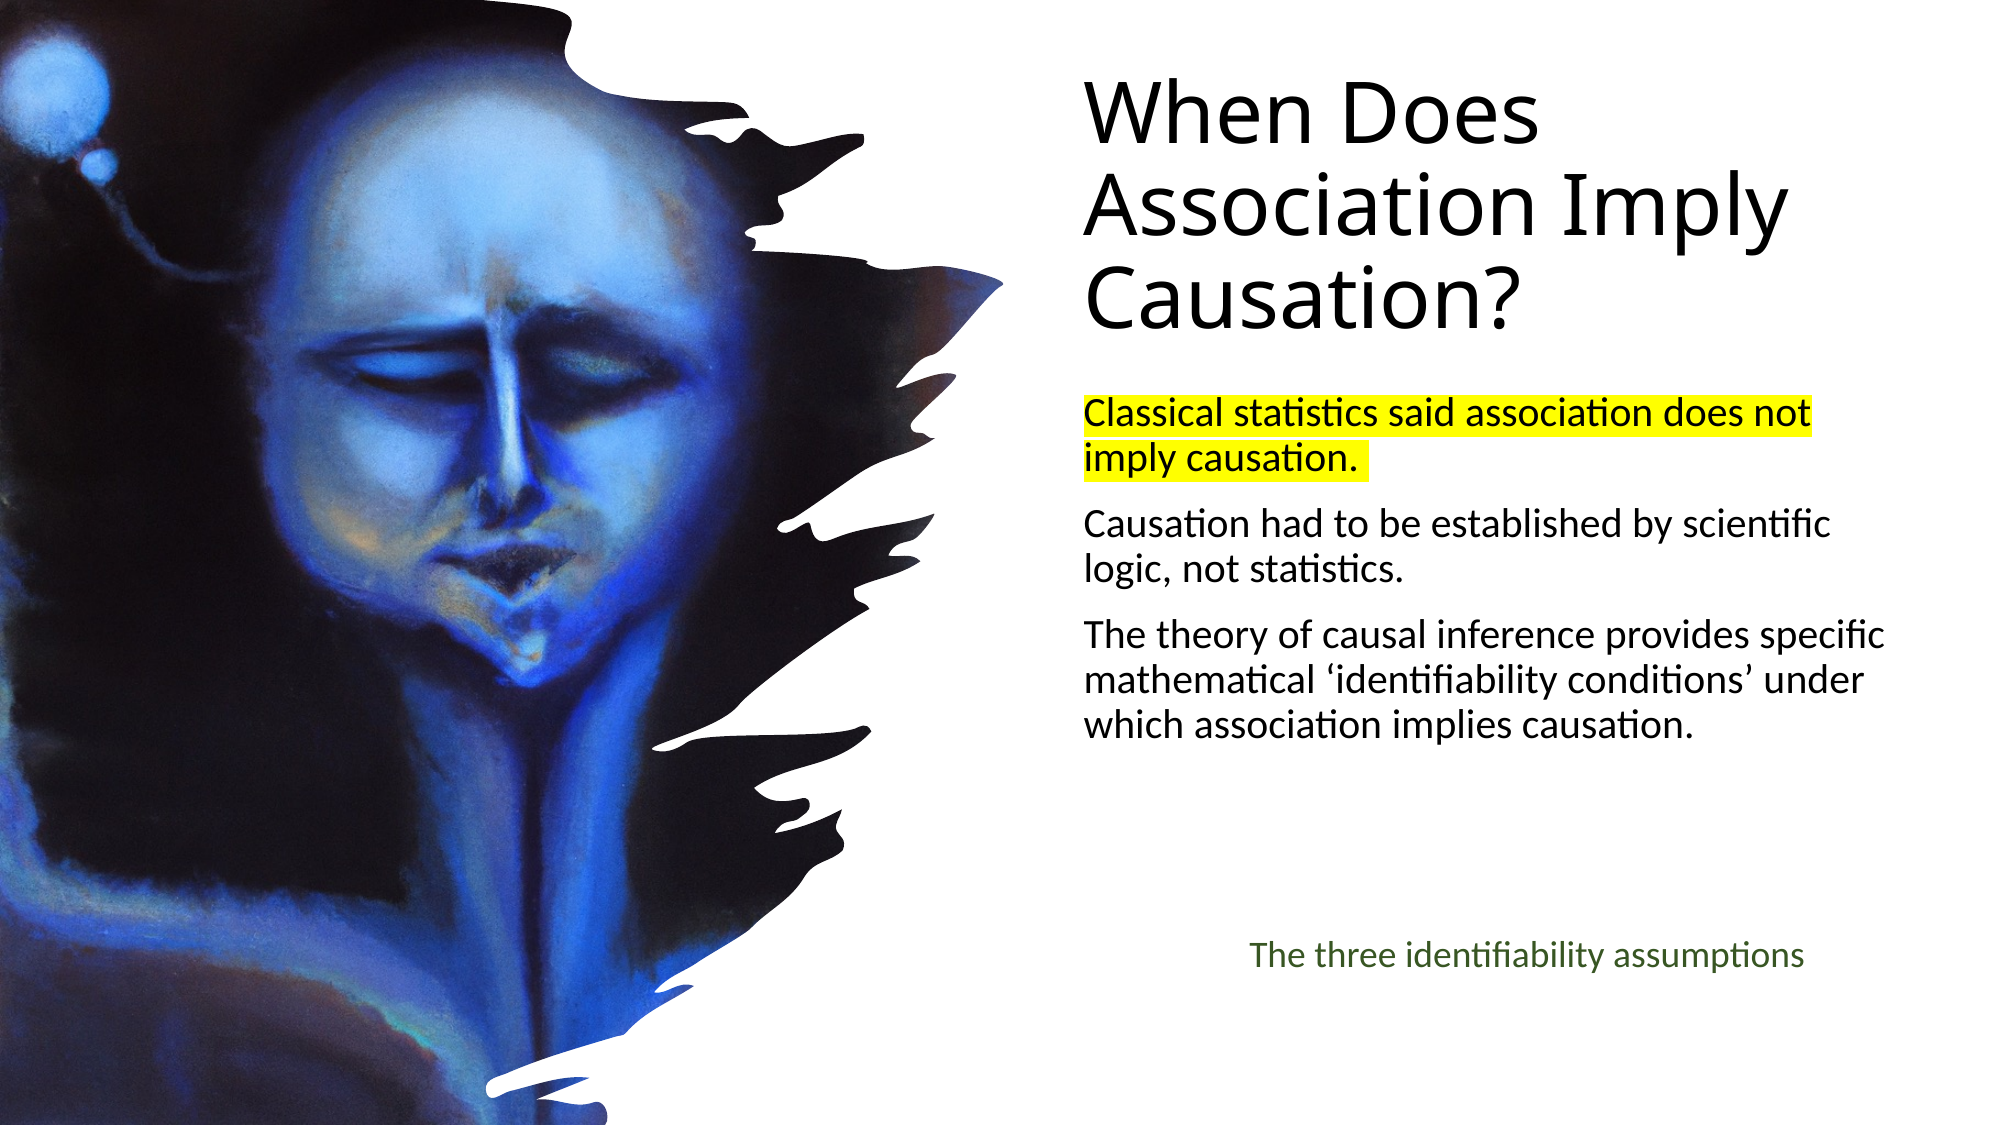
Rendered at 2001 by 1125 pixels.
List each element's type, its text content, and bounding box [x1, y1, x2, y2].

text_box The three identifiability assumptions [1234, 922, 1821, 983]
picture [0, 0, 1004, 1125]
text_box [1004, 0, 2000, 1125]
title When Does Association Imply Causation? [1068, 59, 1863, 357]
list Classical statistics said association does not imply causation. Causation had to be established by scientific logic, not statistics. The theory of causal inference provides specific mathematical ‘identifiability conditions’ under which association implies causation. [1068, 382, 1920, 1066]
